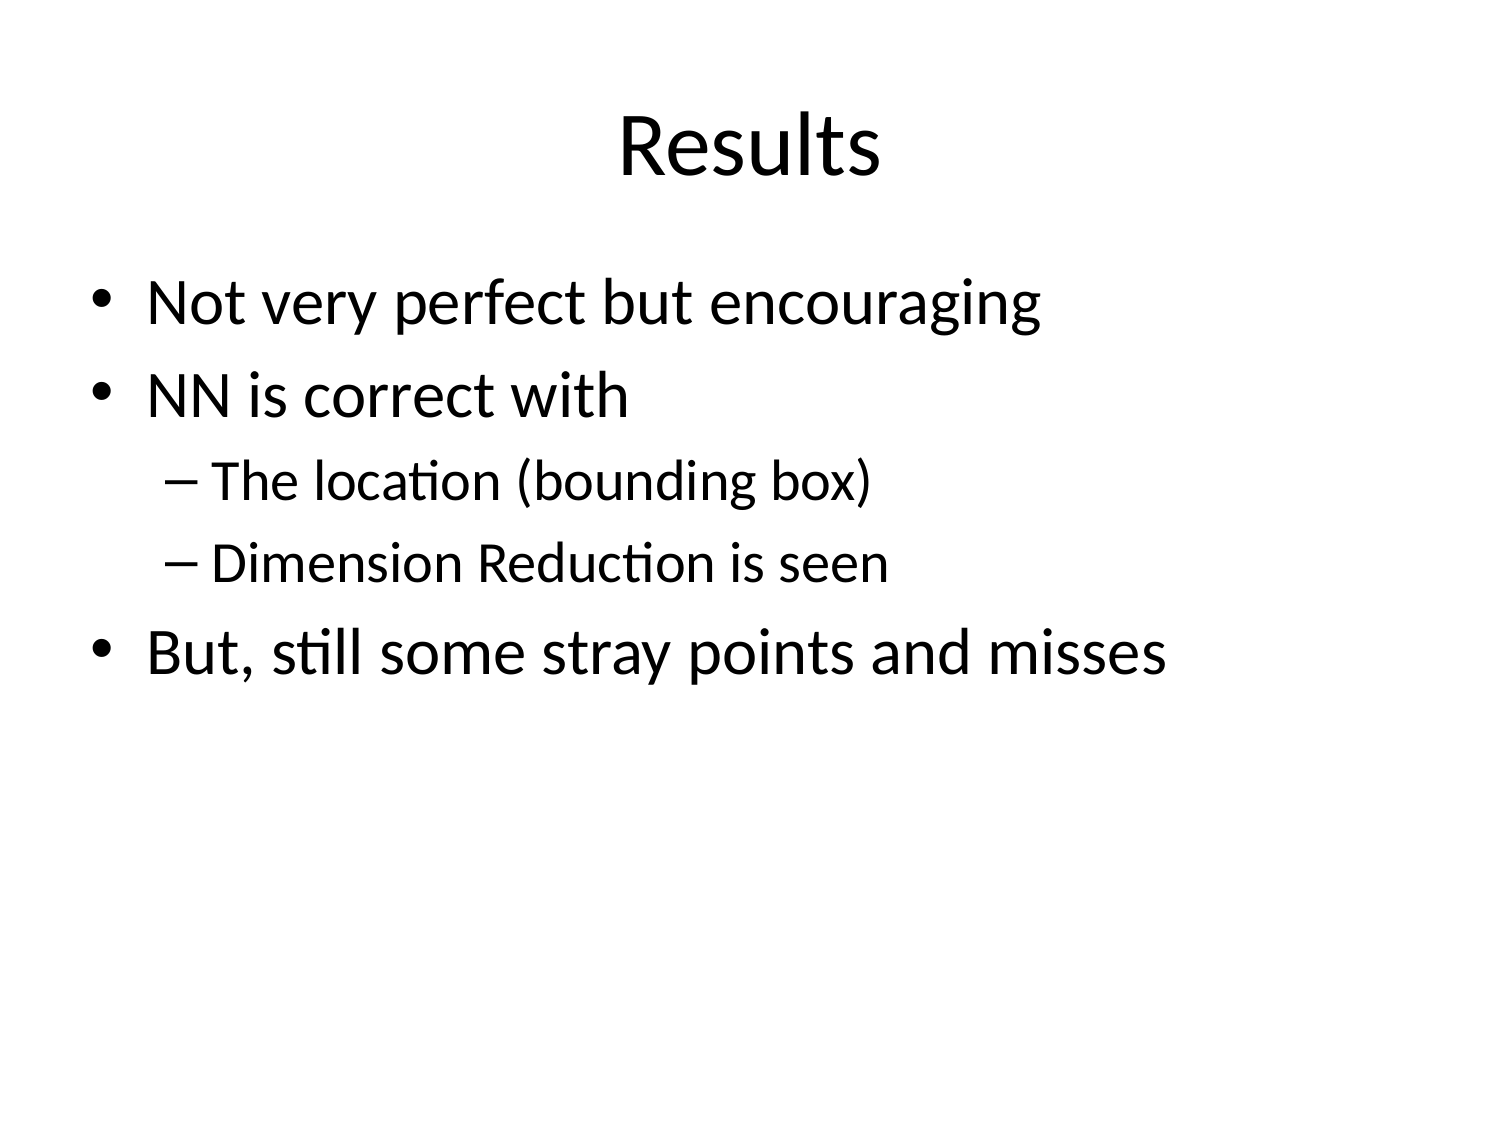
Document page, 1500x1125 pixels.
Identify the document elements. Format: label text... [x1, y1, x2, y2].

list Not very perfect but encouraging NN is correct with The location (bounding box) Dimension Reduction is seen But, still some stray points and misses [75, 249, 1425, 930]
title Results [75, 45, 1425, 233]
